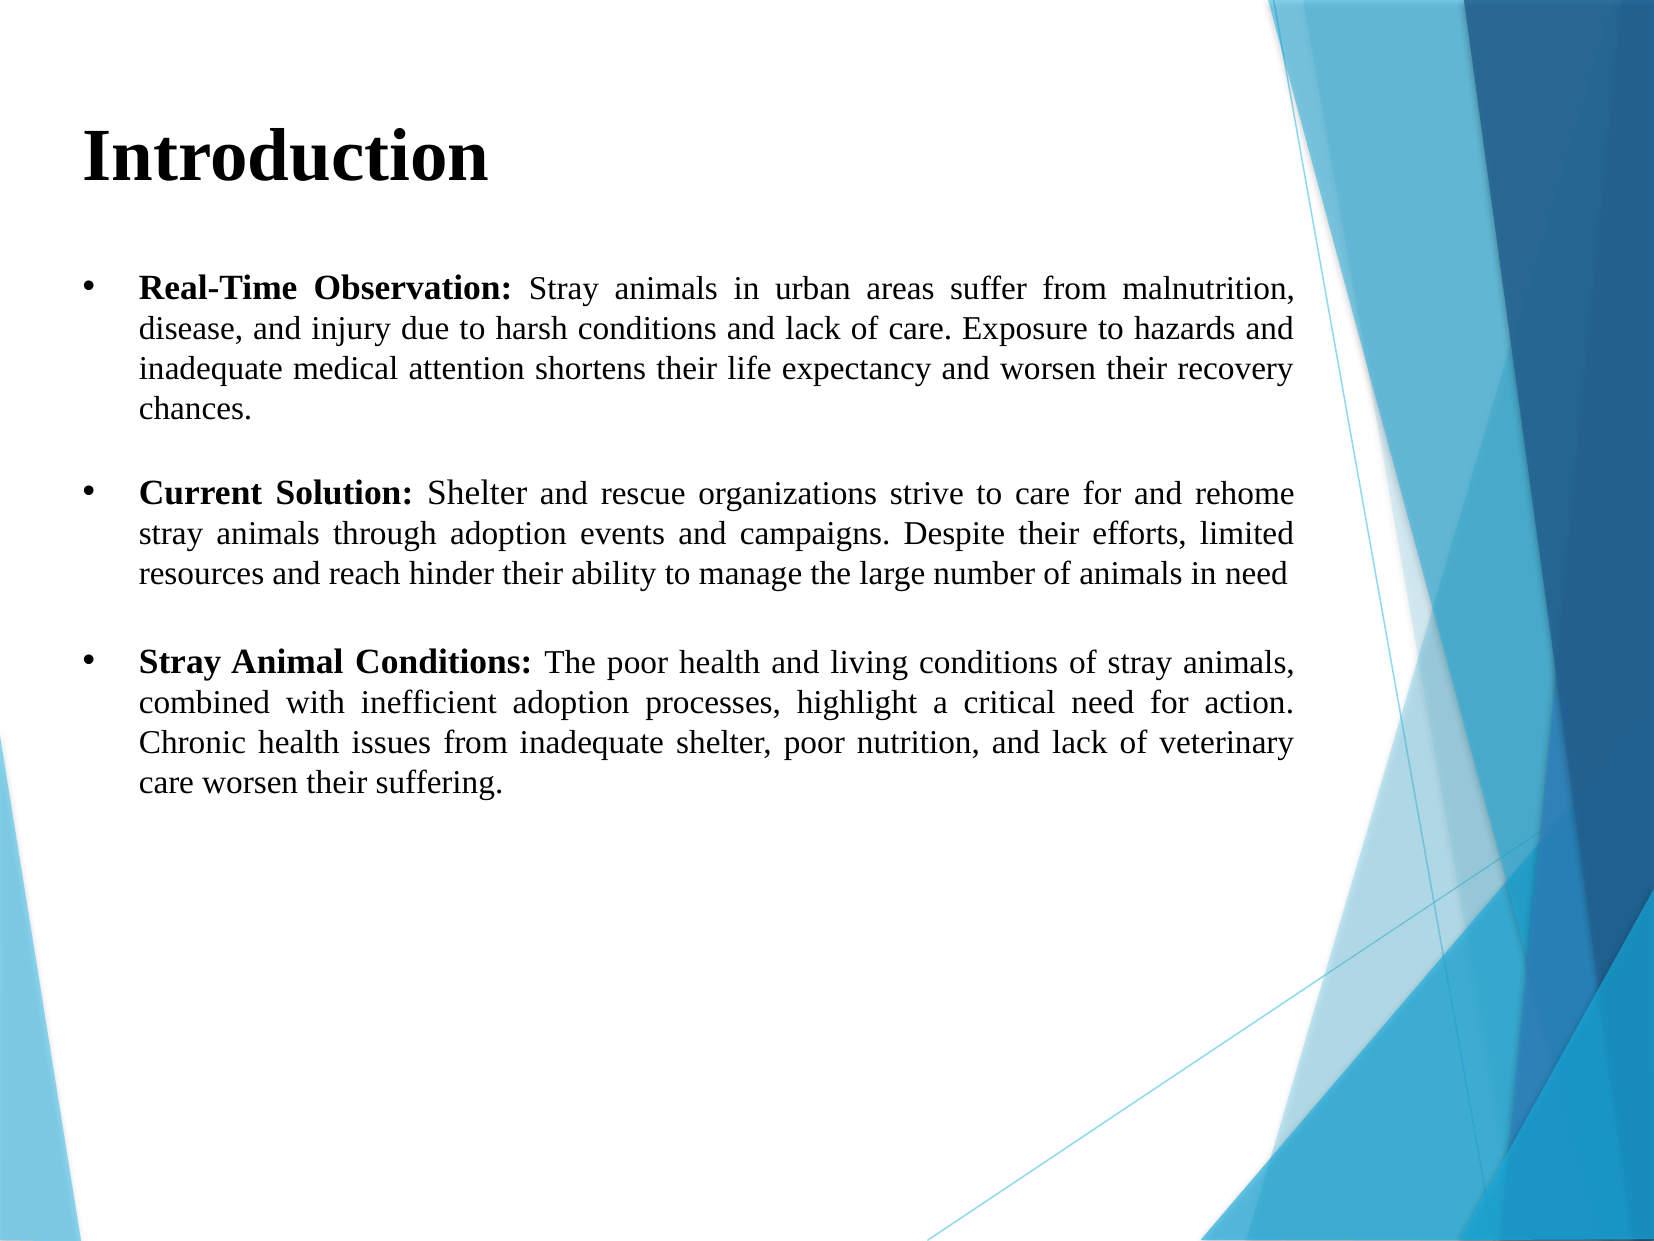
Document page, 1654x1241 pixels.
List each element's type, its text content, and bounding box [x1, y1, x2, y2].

text_box Real-Time Observation: Stray animals in urban areas suffer from malnutrition, disease, and injury due to harsh conditions and lack of care. Exposure to hazards and inadequate medical attention shortens their life expectancy and worsen their recovery chances. Current Solution: Shelter and rescue organizations strive to care for and rehome stray animals through adoption events and campaigns. Despite their efforts, limited resources and reach hinder their ability to manage the large number of animals in need Stray Animal Conditions: The poor health and living conditions of stray animals, combined with inefficient adoption processes, highlight a critical need for action. Chronic health issues from inadequate shelter, poor nutrition, and lack of veterinary care worsen their suffering. [67, 256, 1312, 809]
text_box Introduction [82, 49, 1571, 257]
